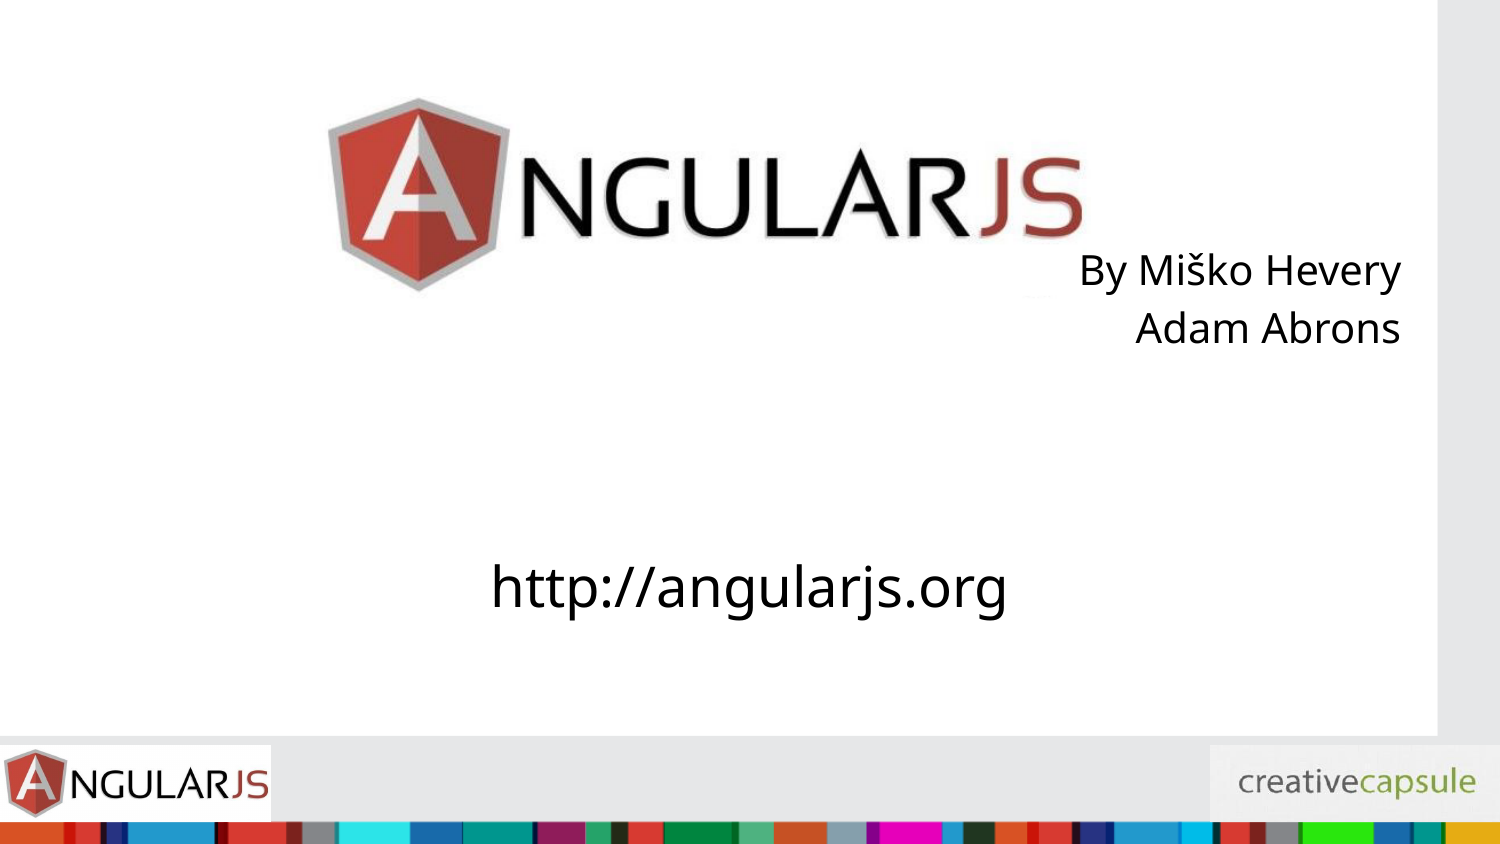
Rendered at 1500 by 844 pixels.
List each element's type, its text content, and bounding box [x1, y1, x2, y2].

picture [0, 0, 1500, 844]
text_box By Miško Hevery Adam Abrons [523, 236, 1417, 359]
list http://angularjs.org [243, 543, 1257, 741]
